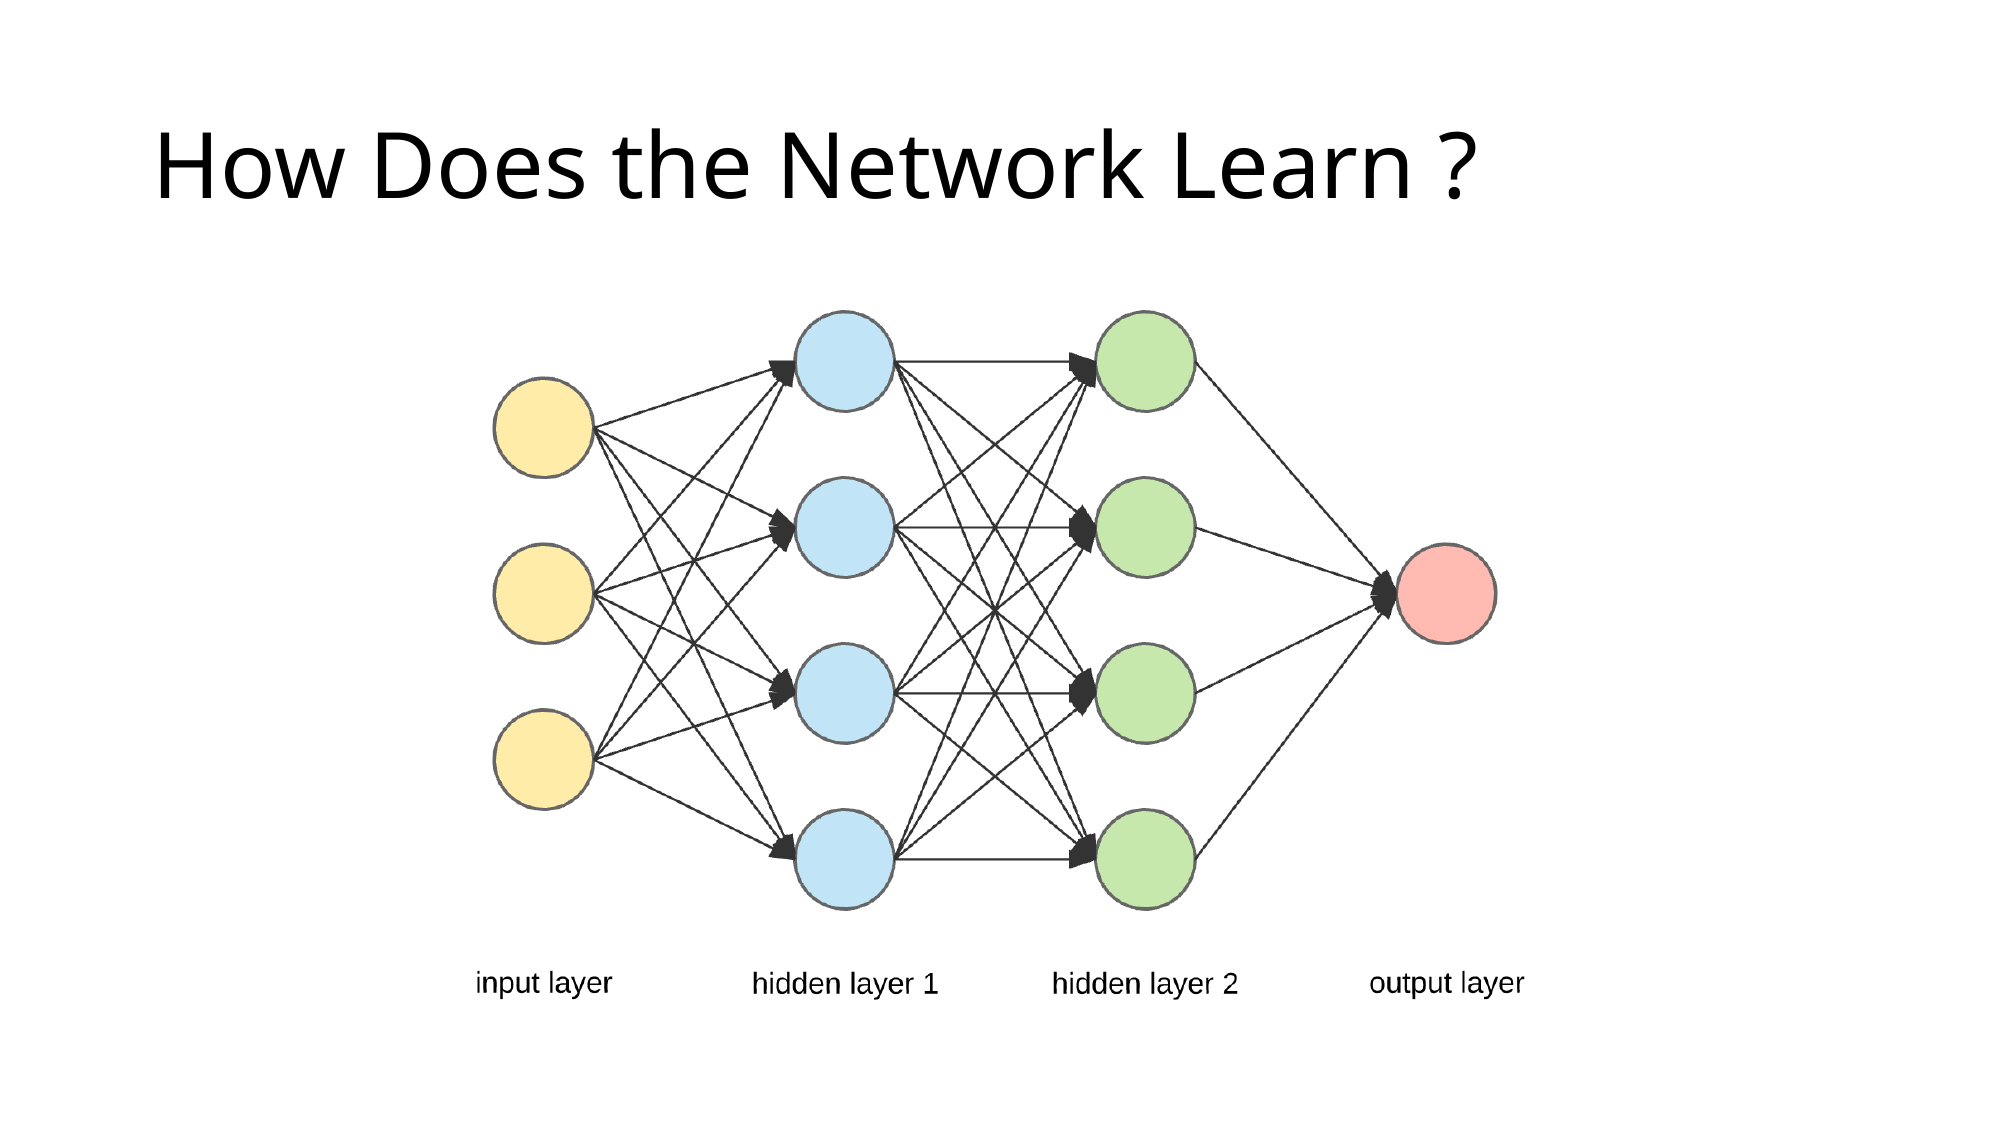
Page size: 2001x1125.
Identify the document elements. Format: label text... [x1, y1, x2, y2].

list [454, 299, 1546, 1014]
title How Does the Network Learn ? [137, 59, 1863, 278]
